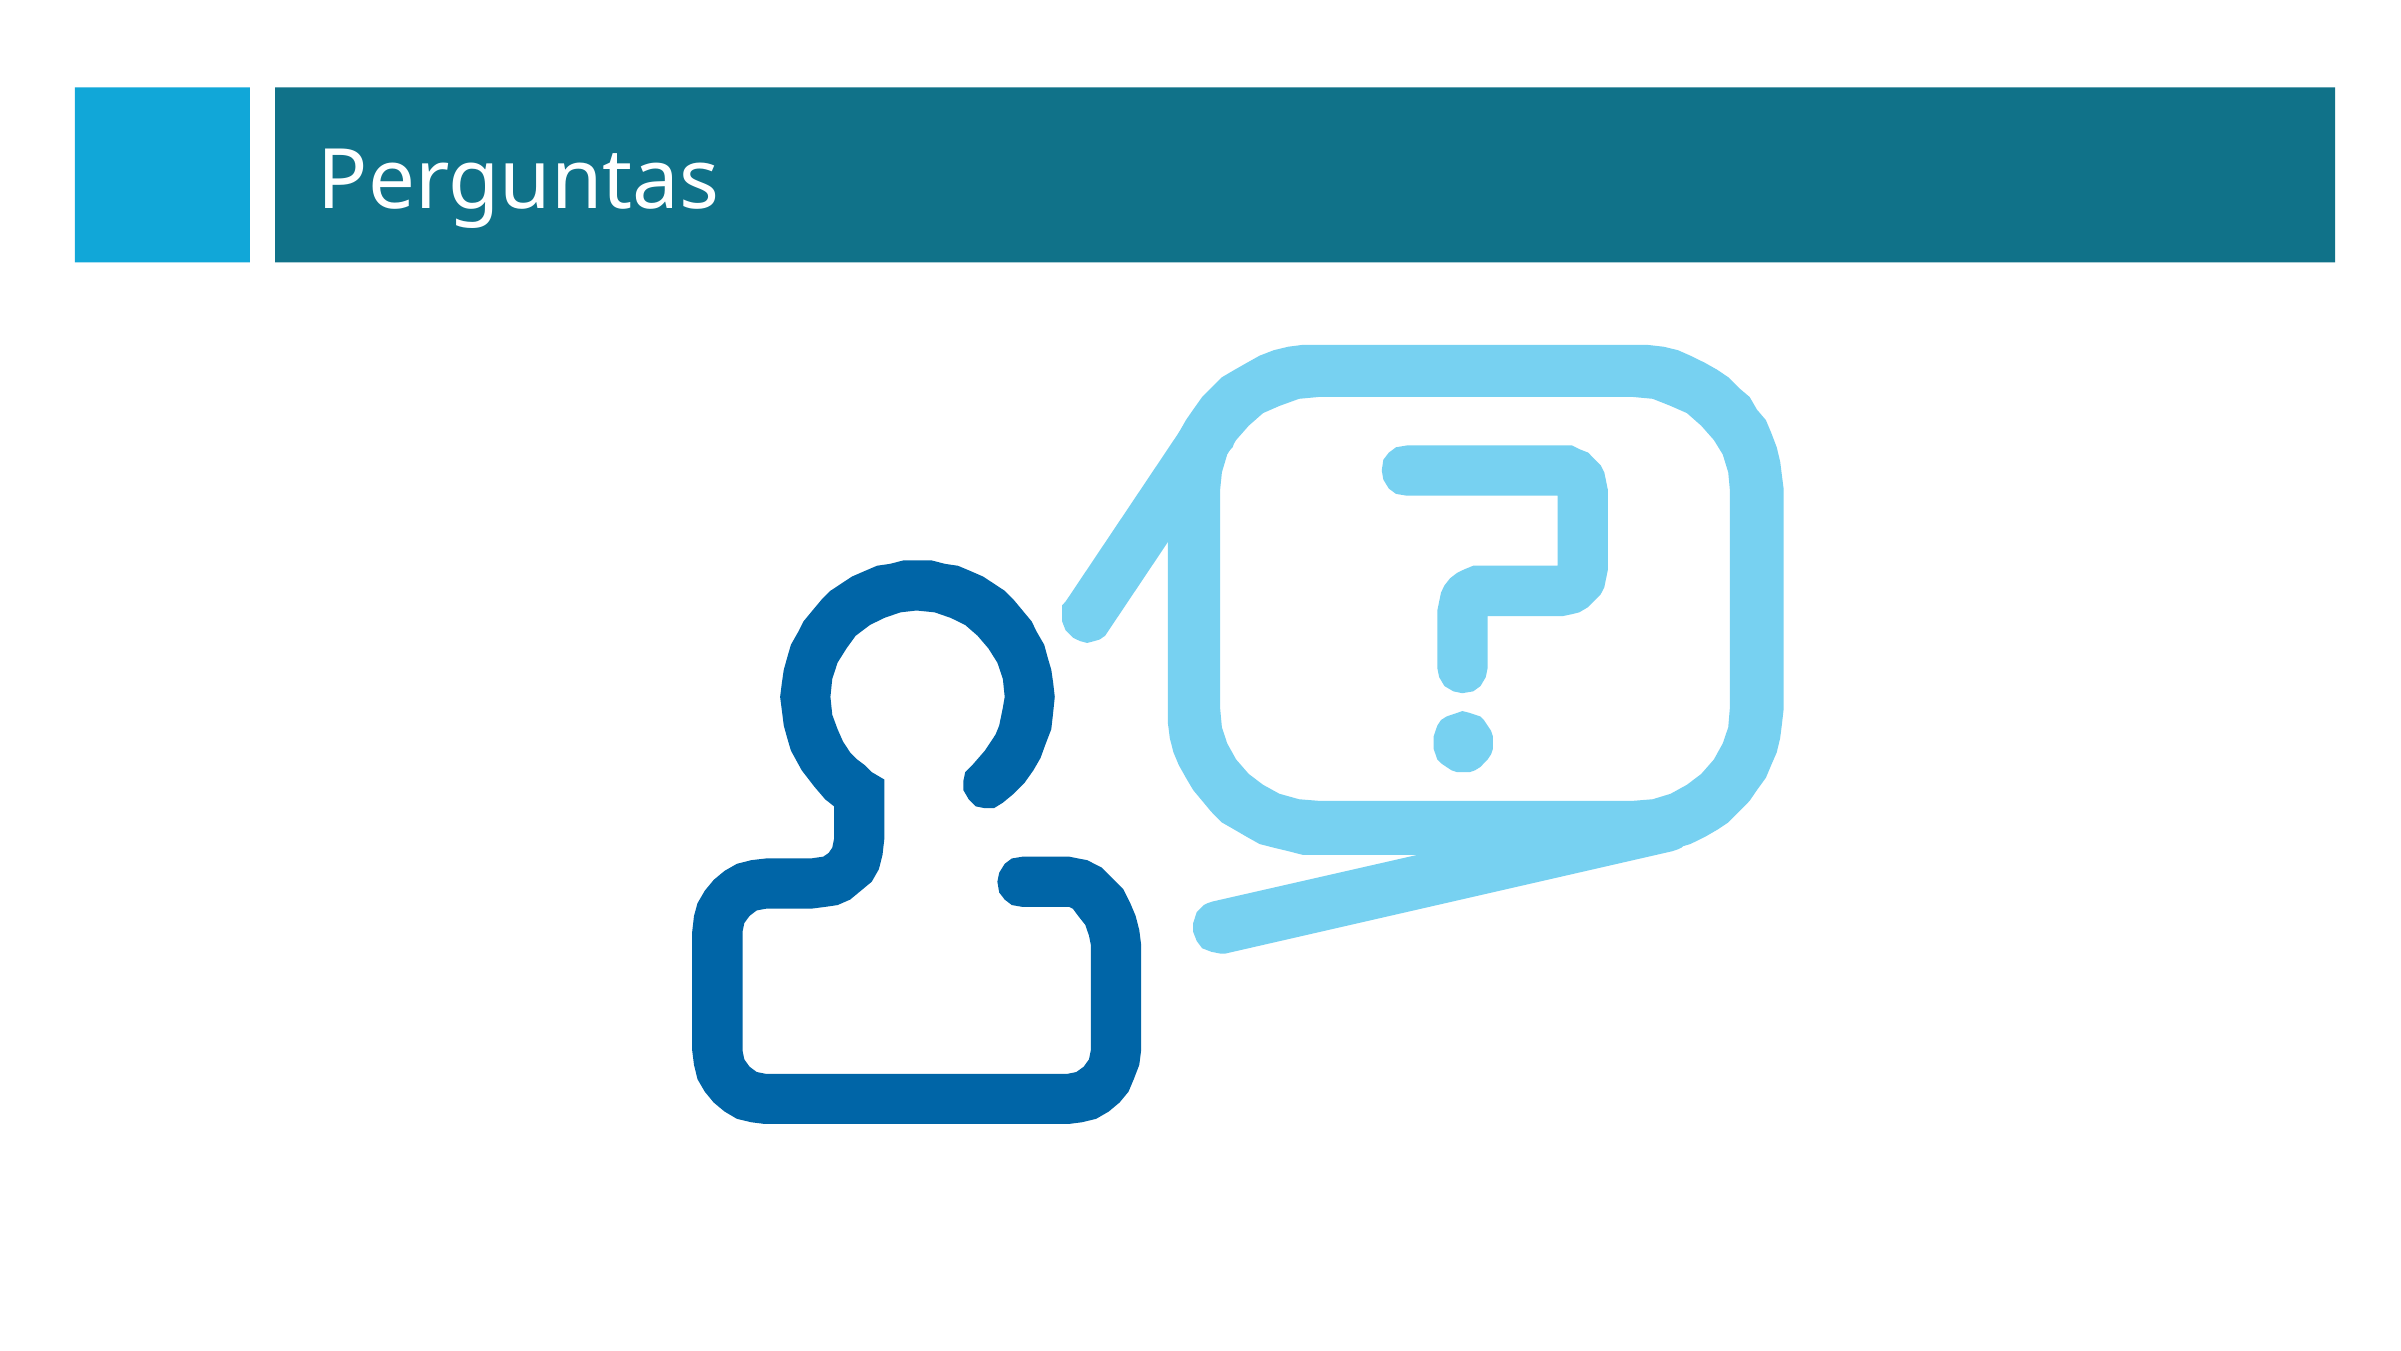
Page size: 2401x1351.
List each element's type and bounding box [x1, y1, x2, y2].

text_box [74, 87, 2336, 263]
picture [691, 344, 1784, 1125]
